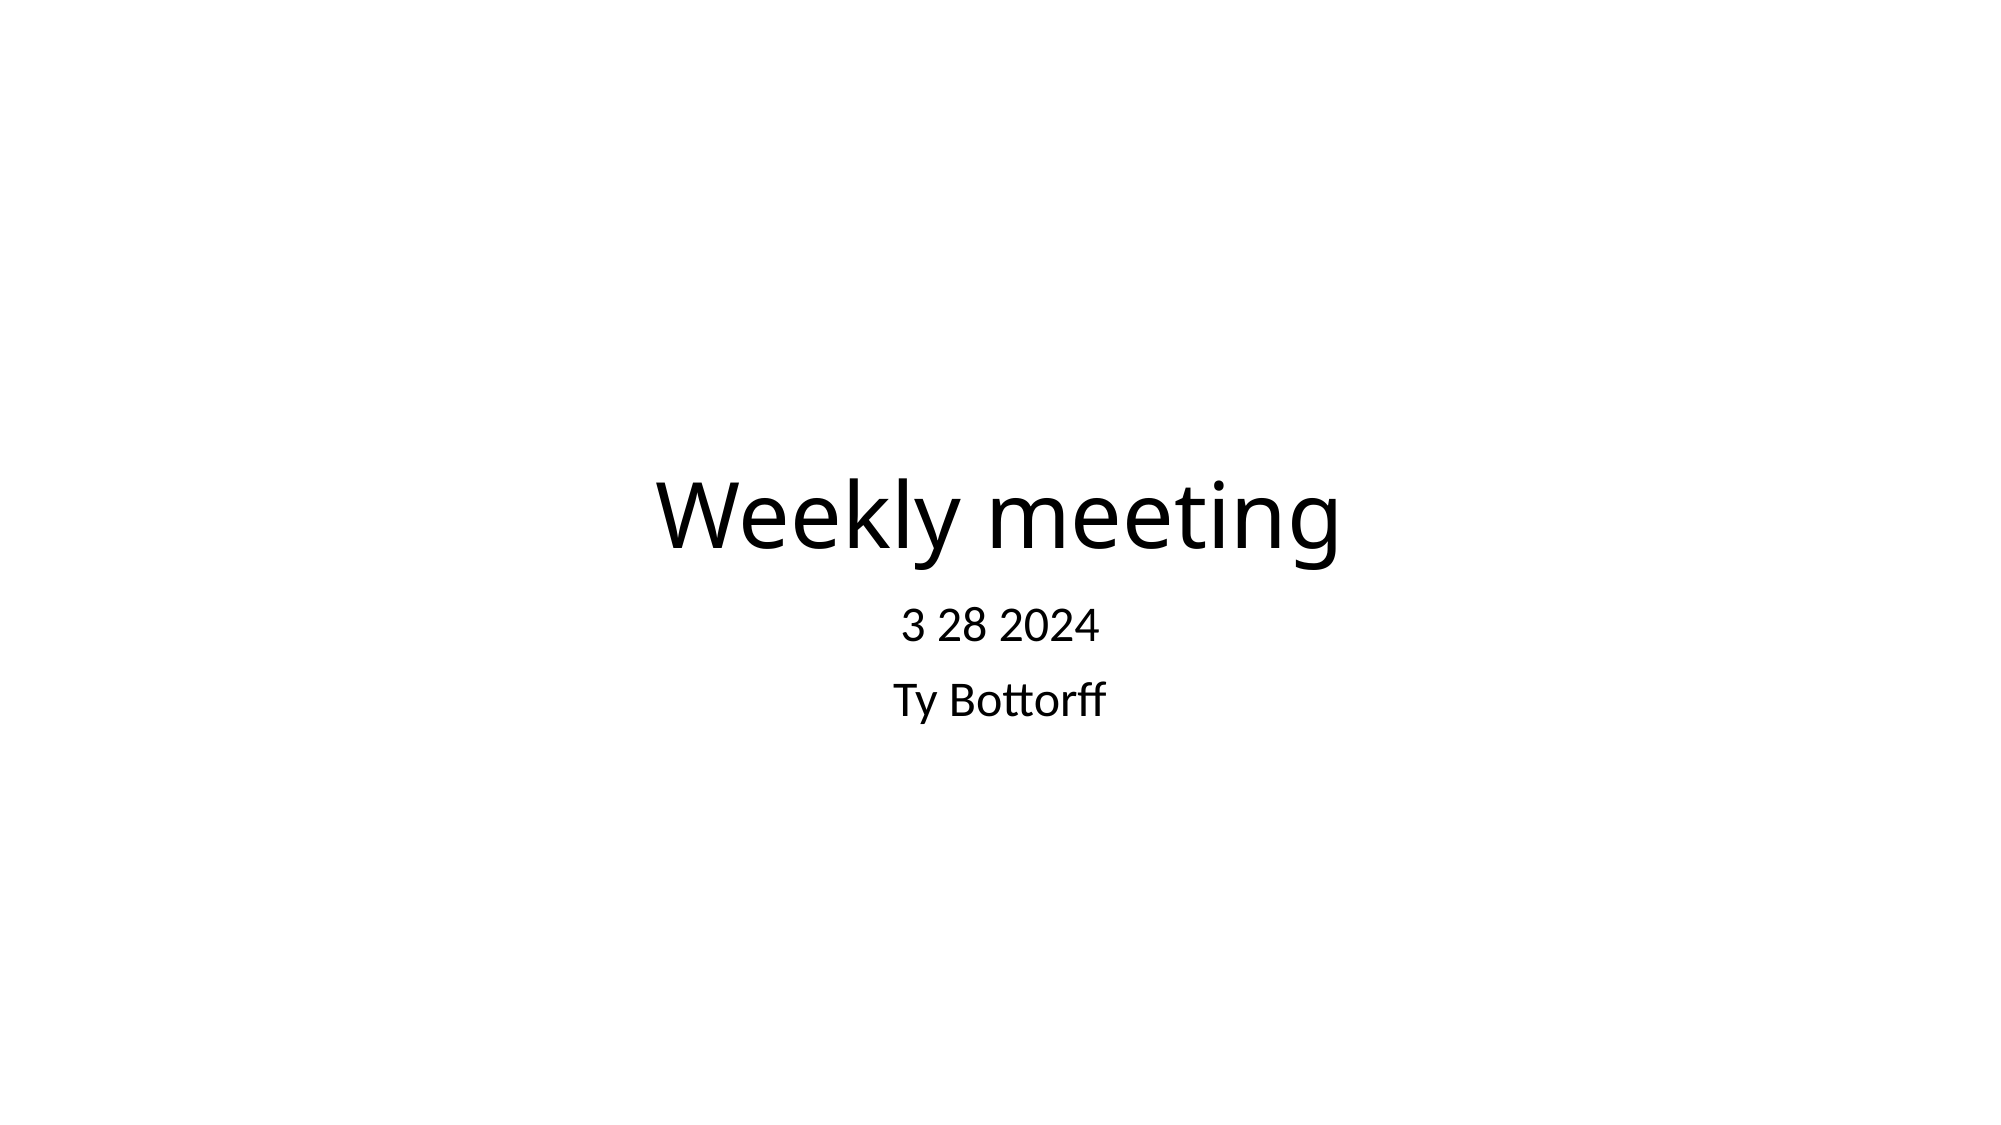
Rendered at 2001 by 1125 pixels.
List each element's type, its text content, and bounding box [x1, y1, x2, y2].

subtitle 3 28 2024 Ty Bottorff [249, 590, 1750, 863]
title Weekly meeting [249, 184, 1750, 576]
